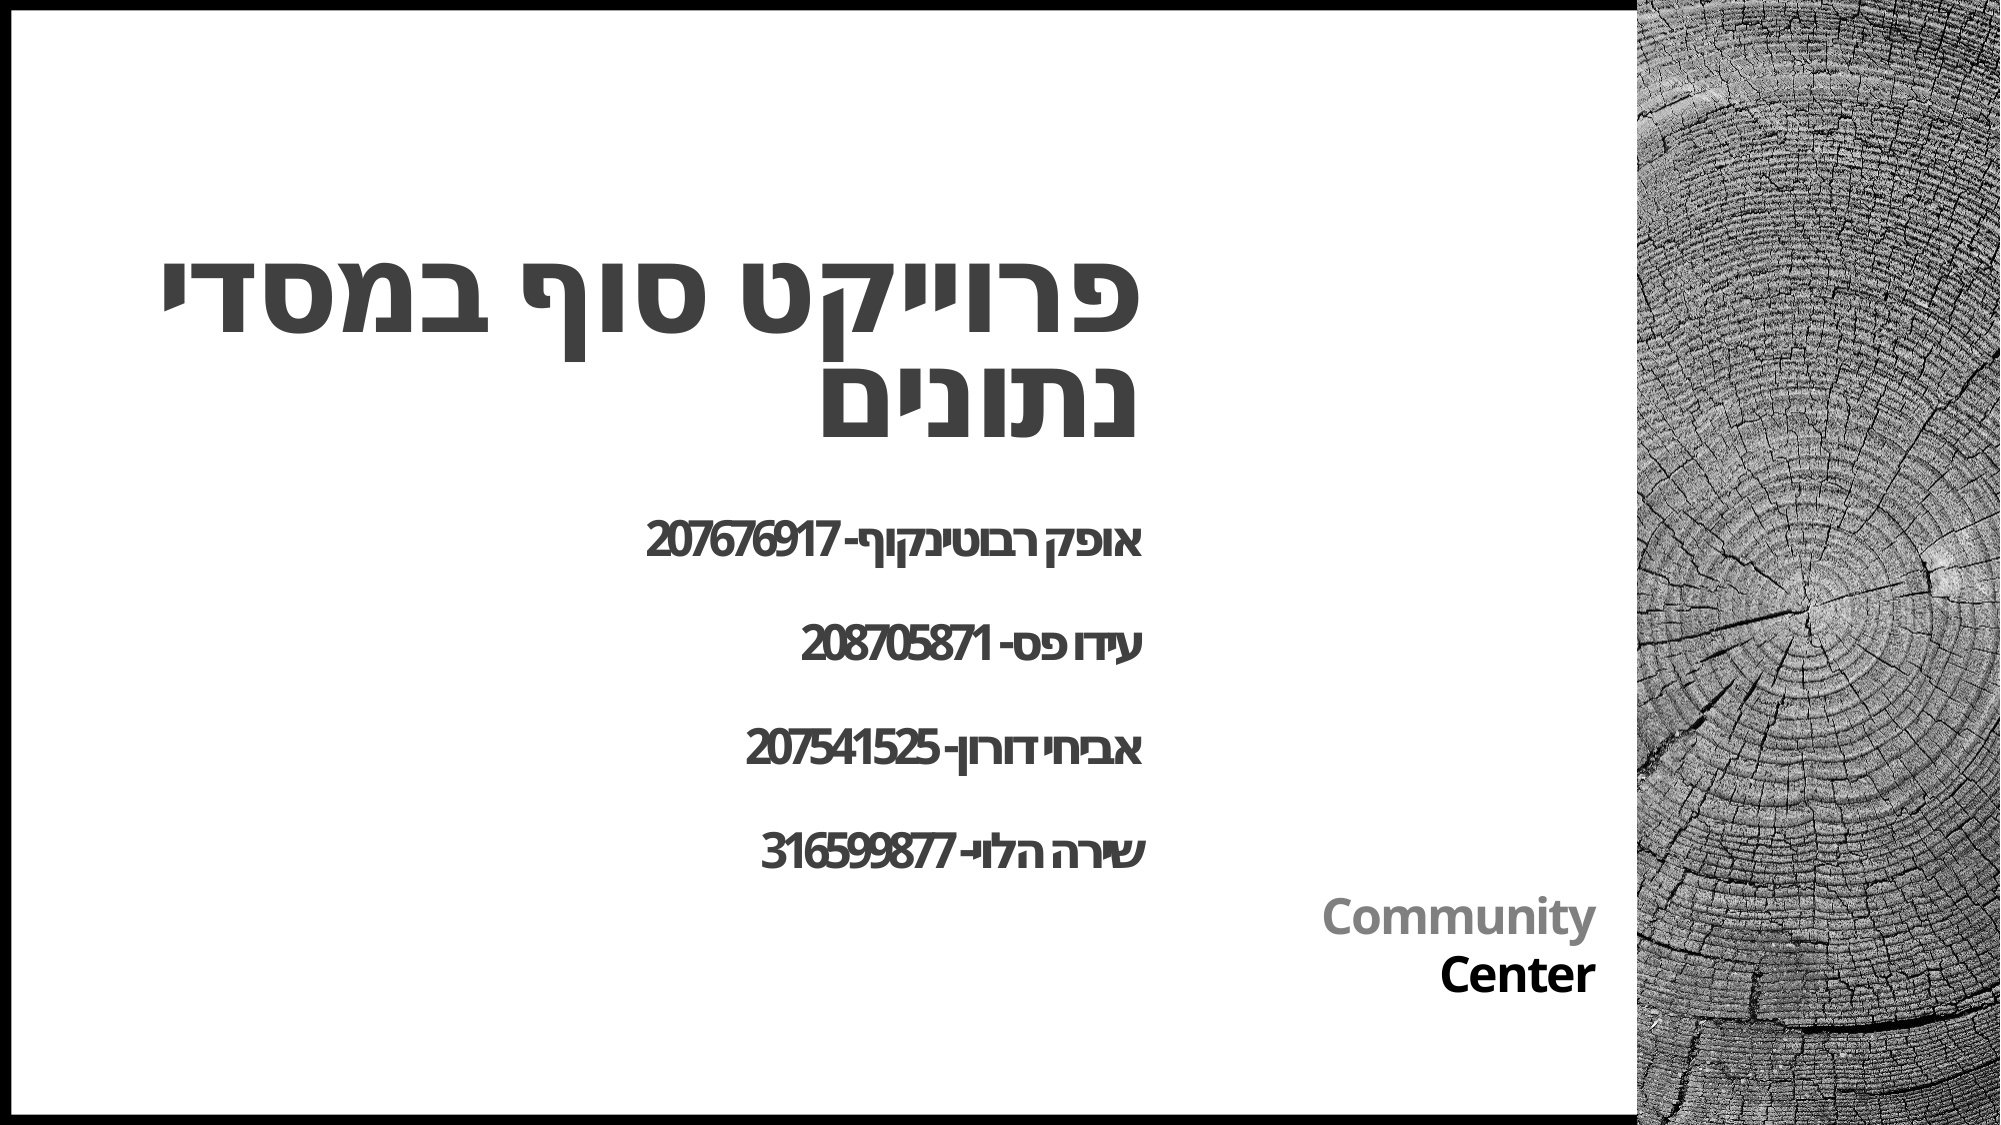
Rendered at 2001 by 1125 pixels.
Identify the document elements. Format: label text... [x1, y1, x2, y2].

picture [1637, 0, 2000, 1125]
text_box Community Center [1263, 909, 1597, 1003]
title פרוייקט סוף במסדי נתונים אופק רבוטינקוף-207676917 עידו פס-208705871 אביחי דורון-207541525 שירה הלוי-316599877 [31, 708, 1147, 984]
